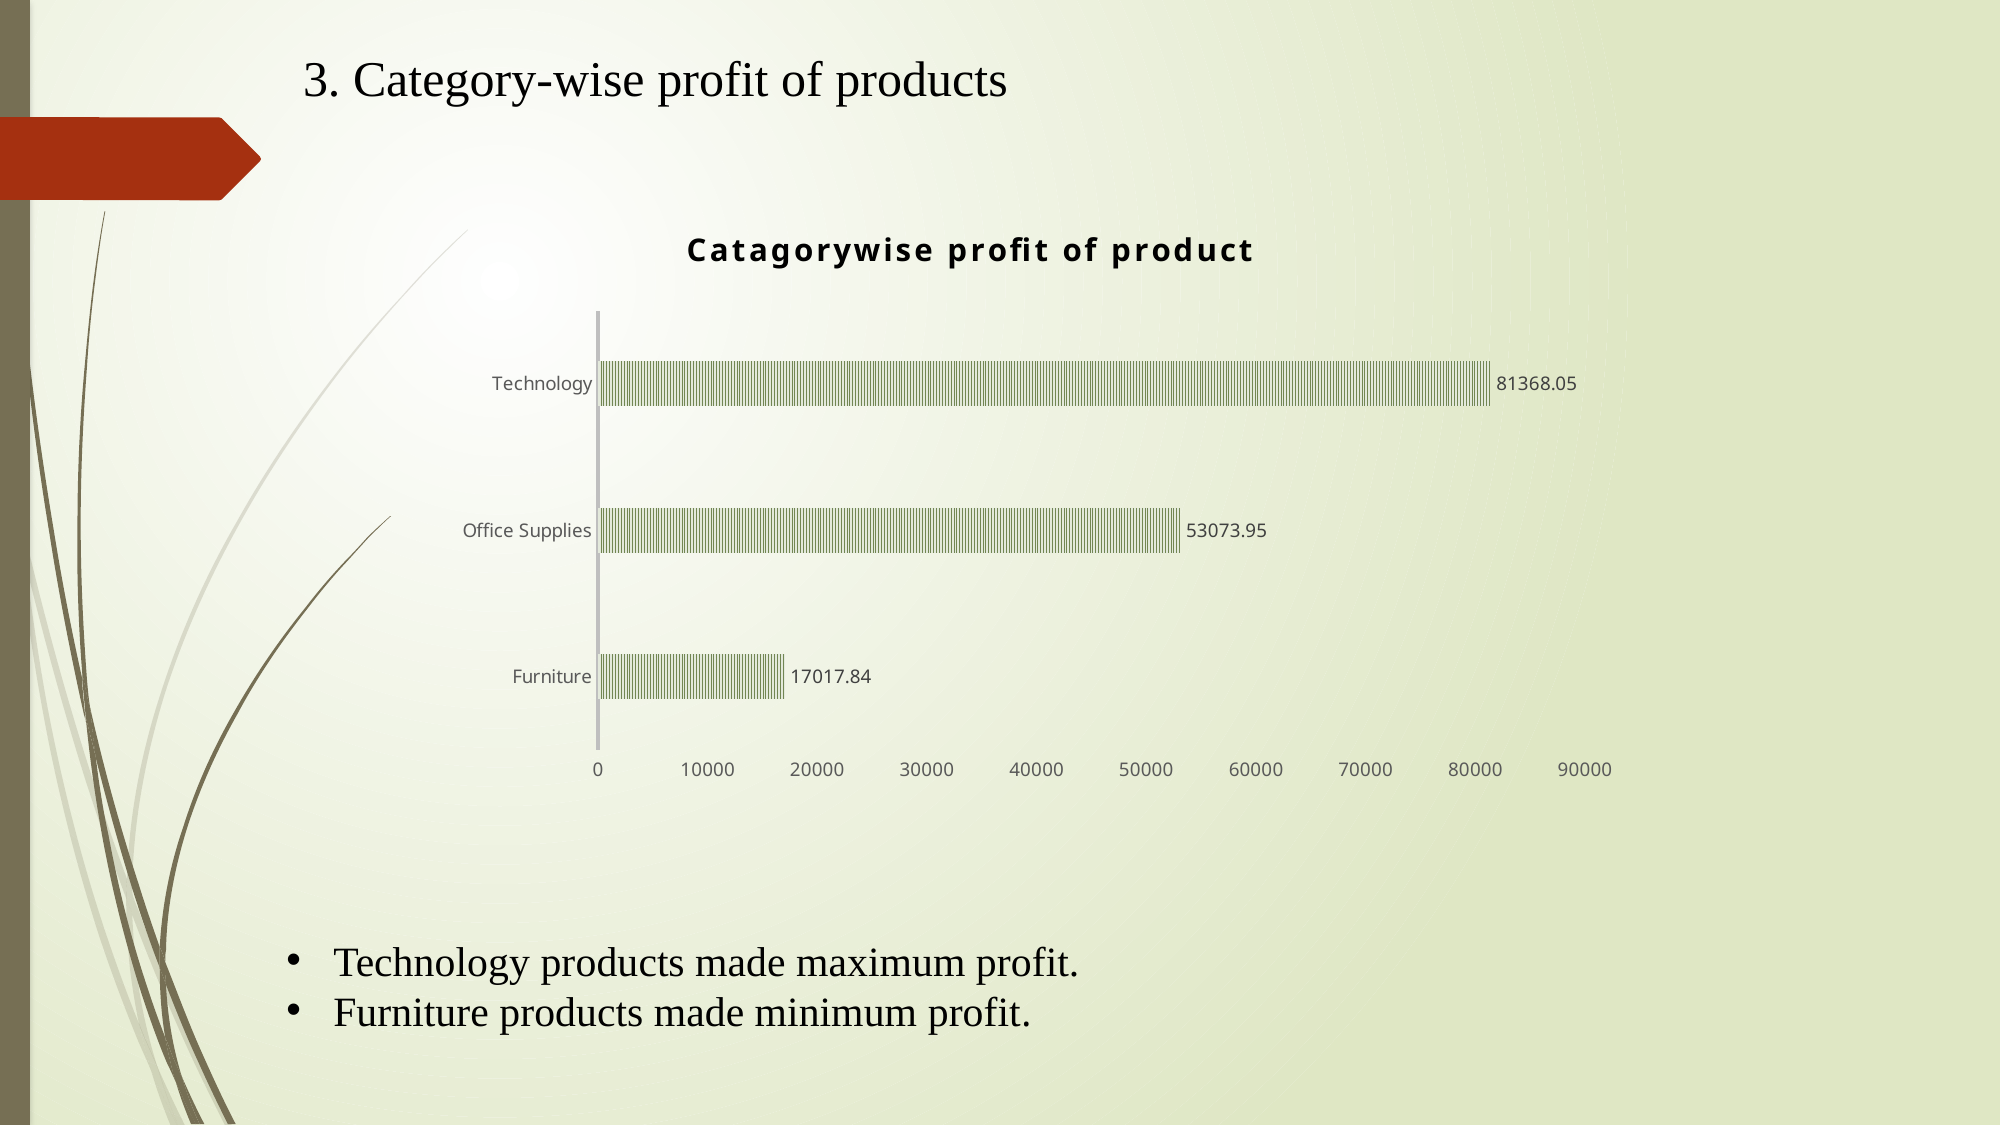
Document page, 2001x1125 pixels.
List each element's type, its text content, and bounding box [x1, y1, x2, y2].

title 3. Category-wise profit of products [288, 38, 1751, 249]
text_box Technology products made maximum profit. Furniture products made minimum profit. [271, 926, 1096, 1042]
chart [363, 189, 1676, 809]
